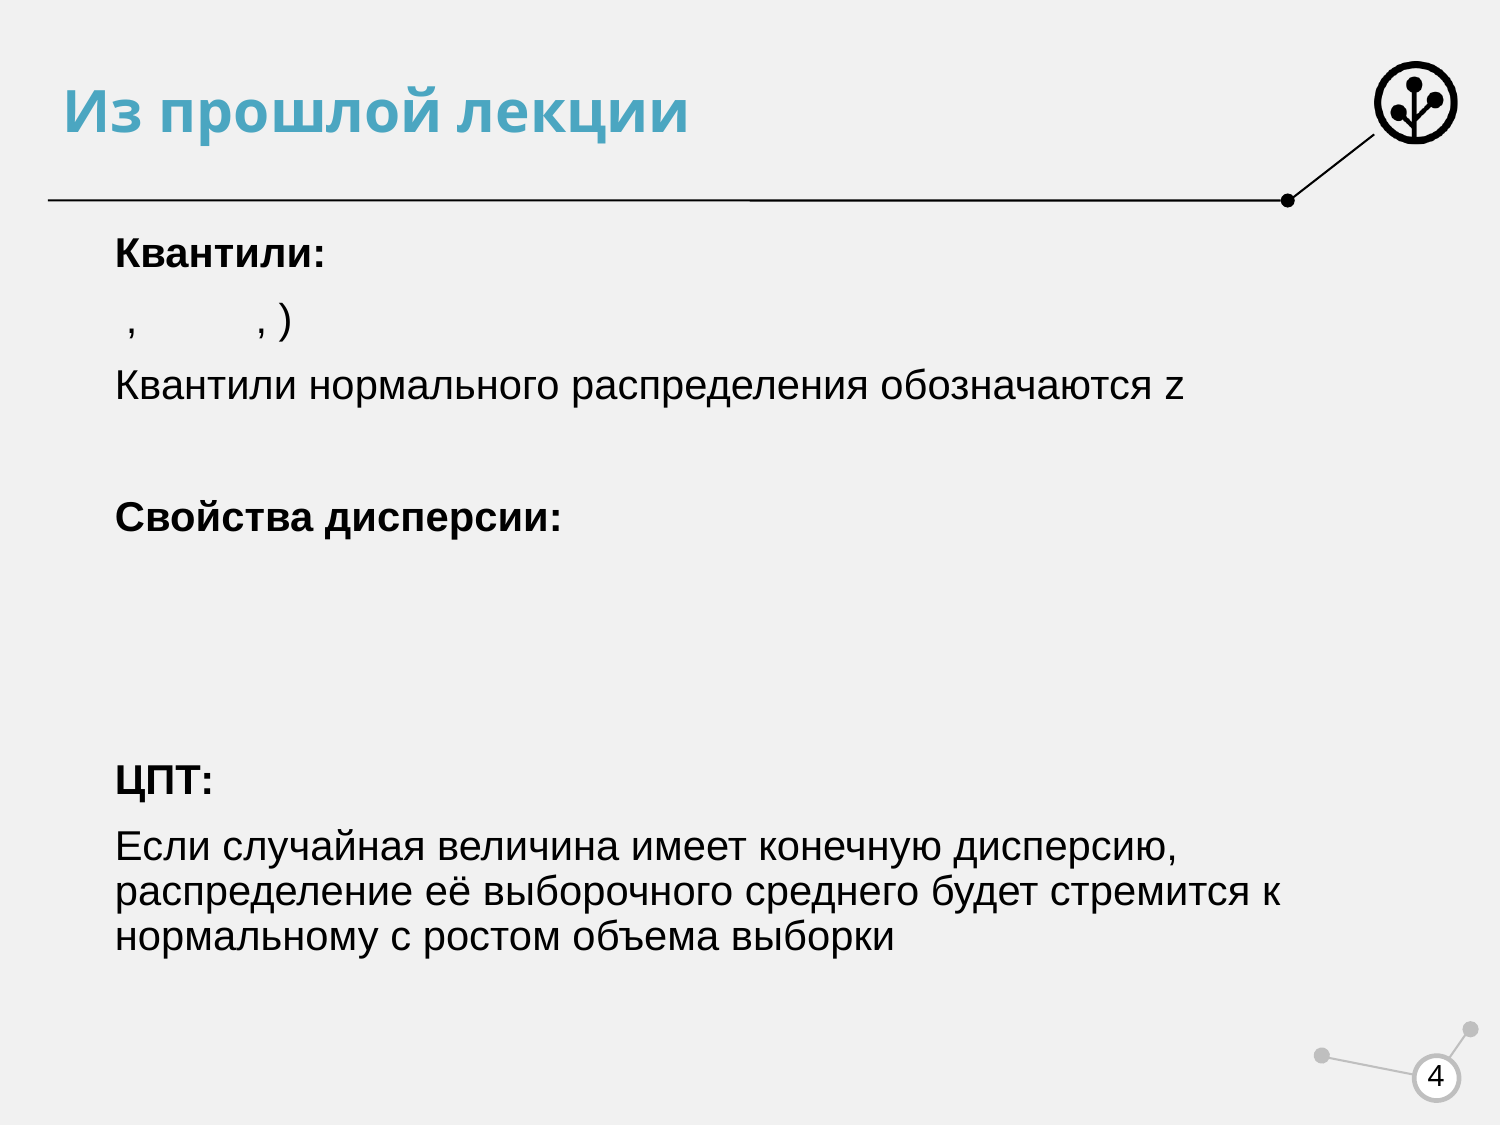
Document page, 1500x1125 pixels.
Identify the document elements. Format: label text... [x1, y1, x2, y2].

picture [1363, 24, 1464, 185]
title Из прошлой лекции [47, 42, 1281, 185]
slide_number 4 [1404, 1047, 1468, 1108]
